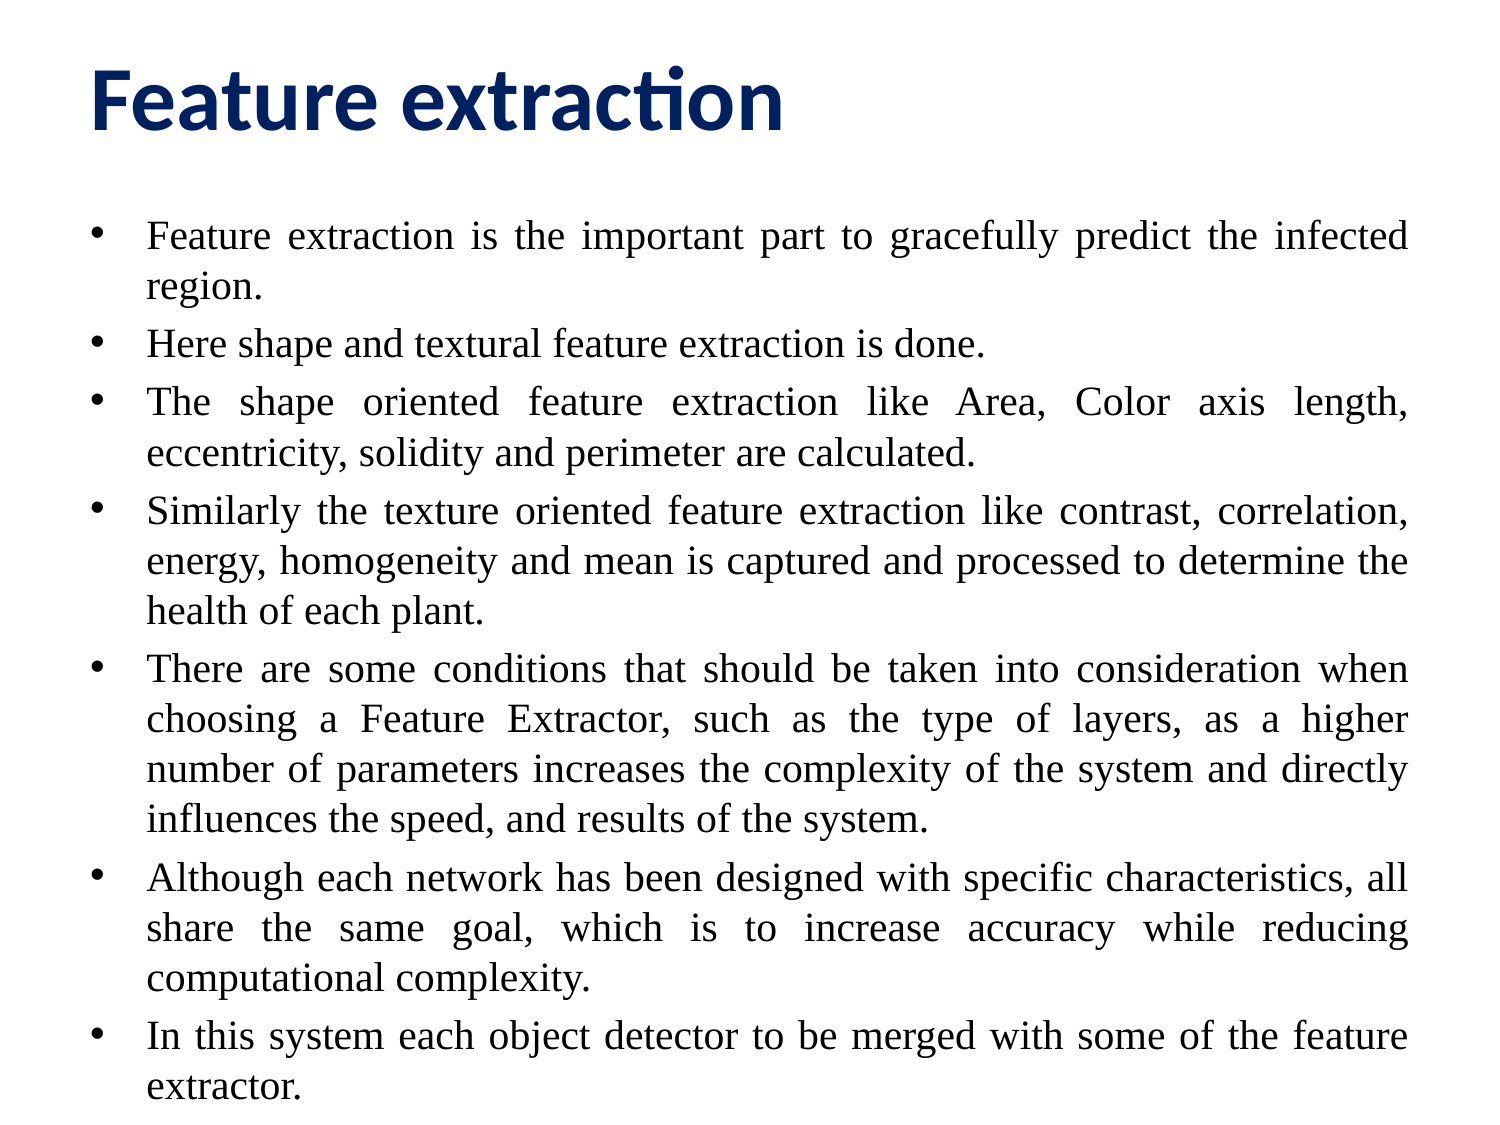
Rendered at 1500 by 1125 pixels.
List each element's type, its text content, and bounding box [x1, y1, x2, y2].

title Feature extraction [75, 0, 1425, 188]
list Feature extraction is the important part to gracefully predict the infected region. Here shape and textural feature extraction is done. The shape oriented feature extraction like Area, Color axis length, eccentricity, solidity and perimeter are calculated. Similarly the texture oriented feature extraction like contrast, correlation, energy, homogeneity and mean is captured and processed to determine the health of each plant. There are some conditions that should be taken into consideration when choosing a Feature Extractor, such as the type of layers, as a higher number of parameters increases the complexity of the system and directly influences the speed, and results of the system. Although each network has been designed with specific characteristics, all share the same goal, which is to increase accuracy while reducing computational complexity. In this system each object detector to be merged with some of the feature extractor. [75, 200, 1425, 943]
